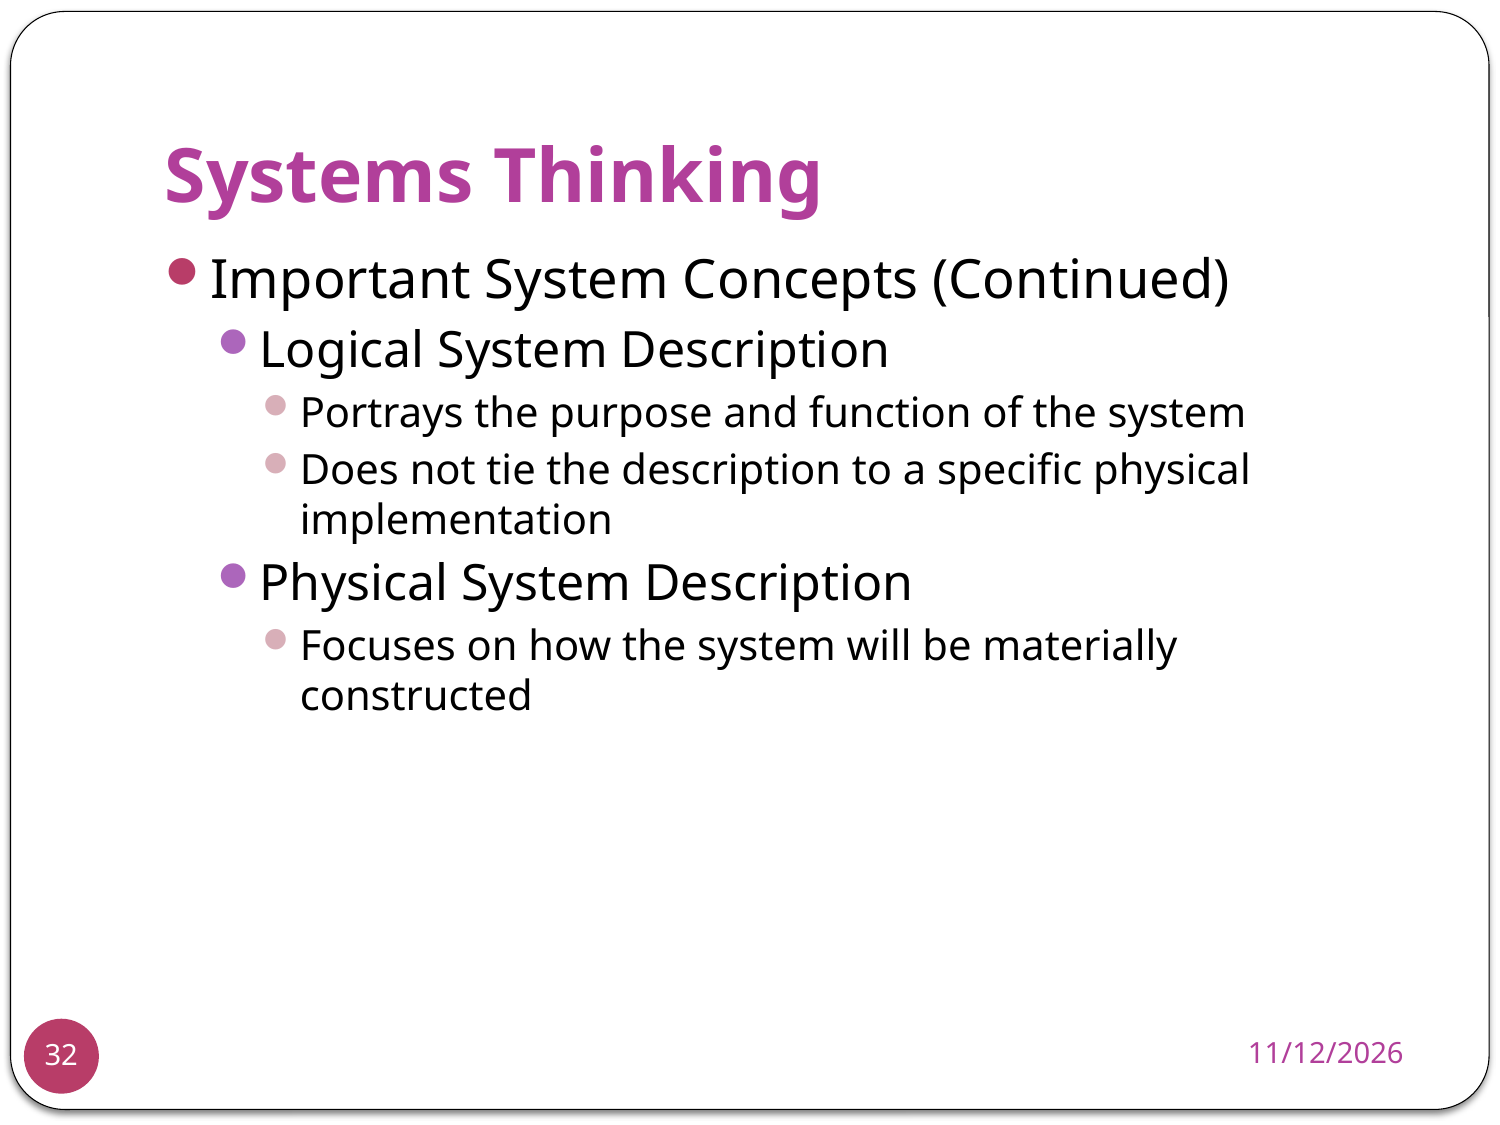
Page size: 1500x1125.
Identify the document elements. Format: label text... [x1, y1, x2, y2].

slide_number 32 [23, 1018, 99, 1094]
title Systems Thinking [150, 45, 1425, 233]
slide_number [1012, 1015, 1419, 1094]
list Important System Concepts (Continued) Logical System Description Portrays the purpose and function of the system Does not tie the description to a specific physical implementation Physical System Description Focuses on how the system will be materially constructed [150, 237, 1425, 988]
